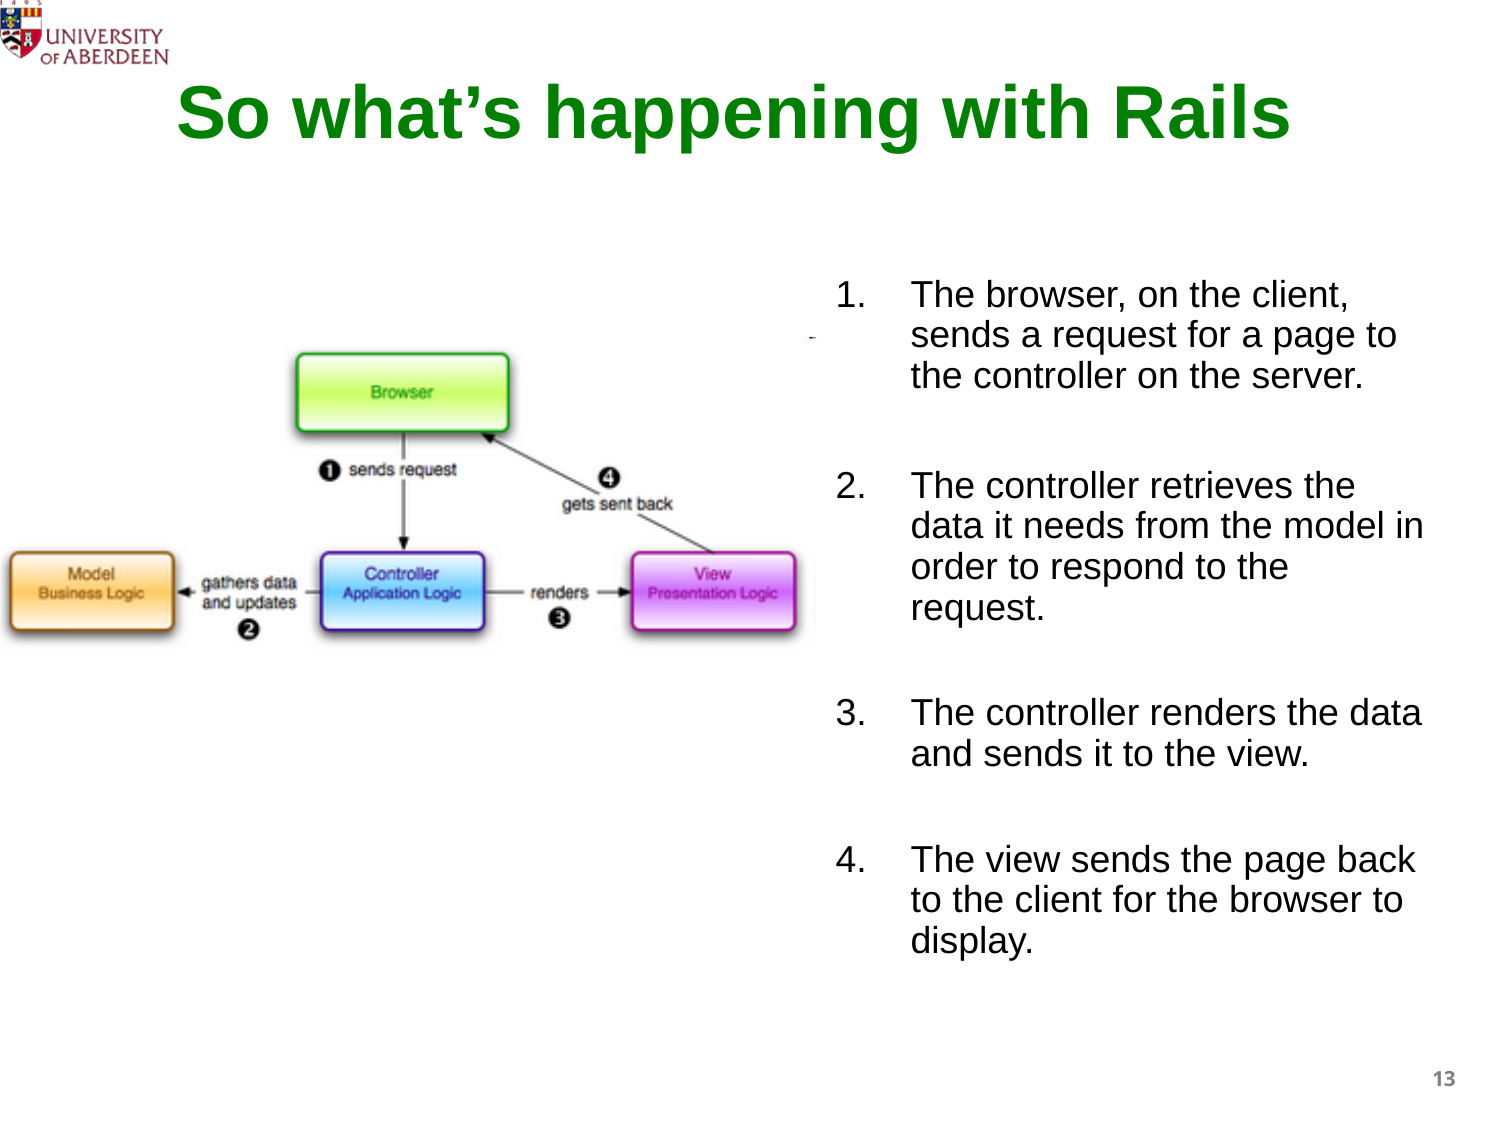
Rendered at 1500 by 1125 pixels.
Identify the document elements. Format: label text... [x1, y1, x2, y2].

title So what’s happening with Rails [161, 43, 1437, 173]
list The browser, on the client, sends a request for a page to the controller on the server. The controller retrieves the data it needs from the model in order to respond to the request. The controller renders the data and sends it to the view. The view sends the page back to the client for the browser to display. [820, 267, 1447, 1035]
picture [0, 0, 172, 65]
picture [0, 337, 816, 669]
